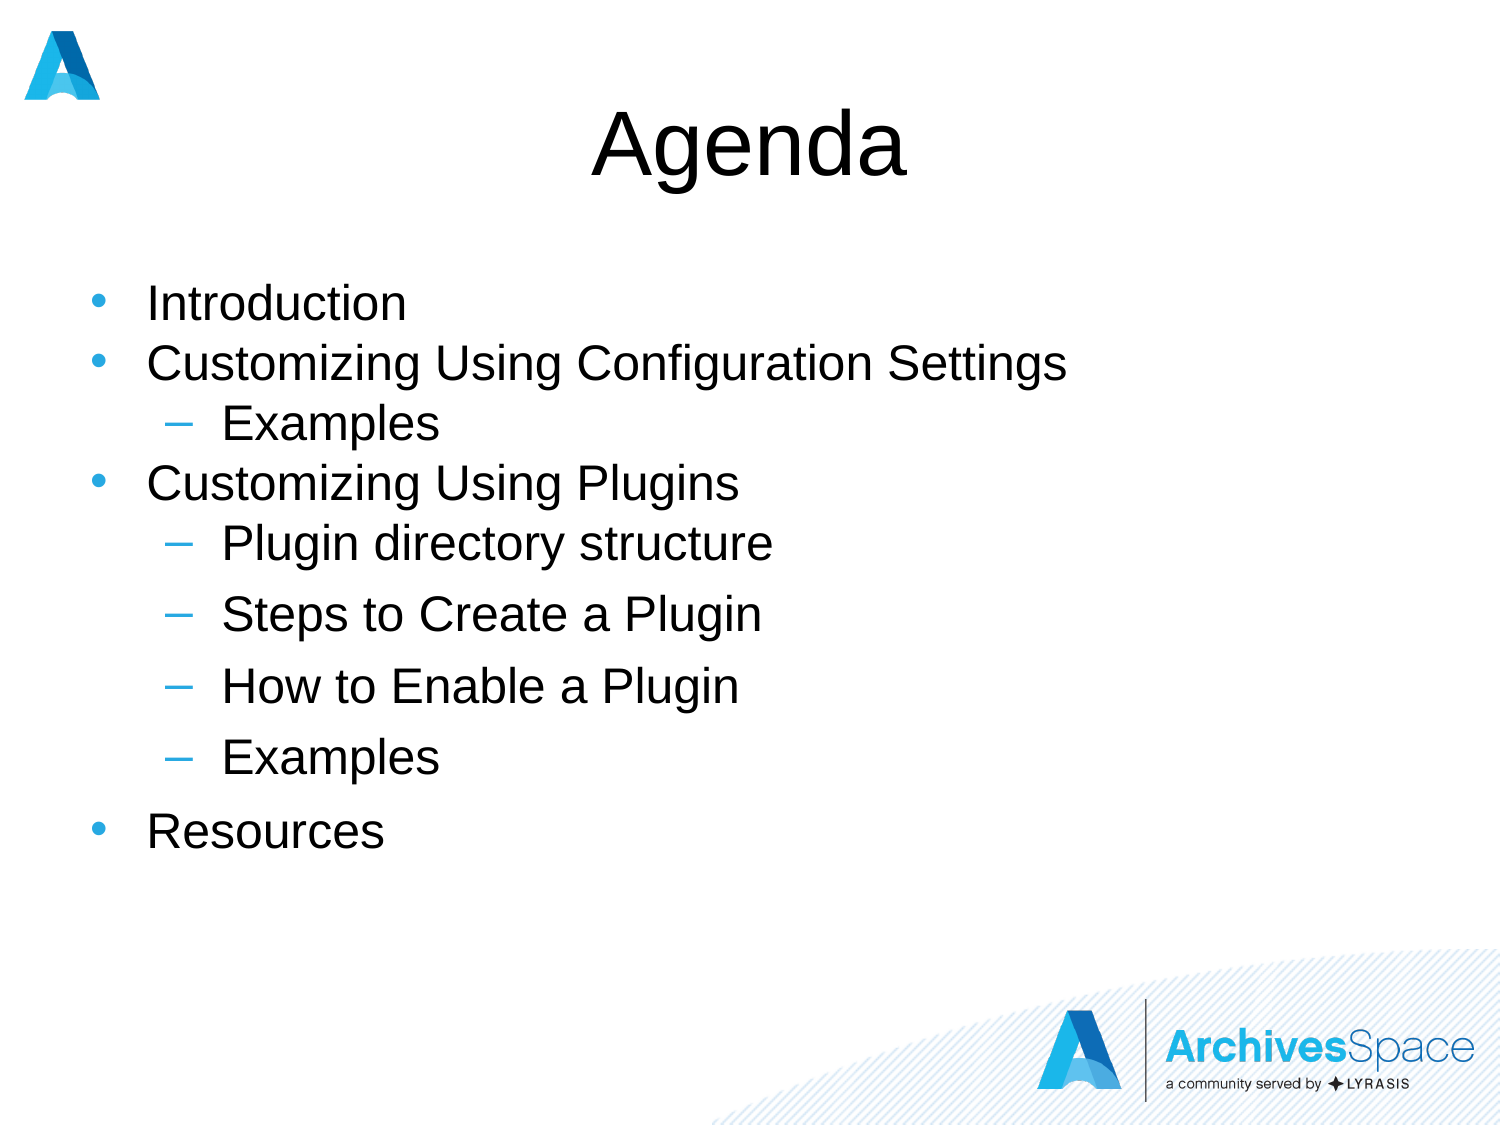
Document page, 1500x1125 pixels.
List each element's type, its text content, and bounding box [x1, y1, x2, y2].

list Introduction Customizing Using Configuration Settings Examples Customizing Using Plugins Plugin directory structure Steps to Create a Plugin How to Enable a Plugin Examples Resources [75, 262, 1425, 988]
picture [712, 949, 1500, 1125]
picture [24, 31, 100, 100]
title Agenda [75, 45, 1425, 233]
